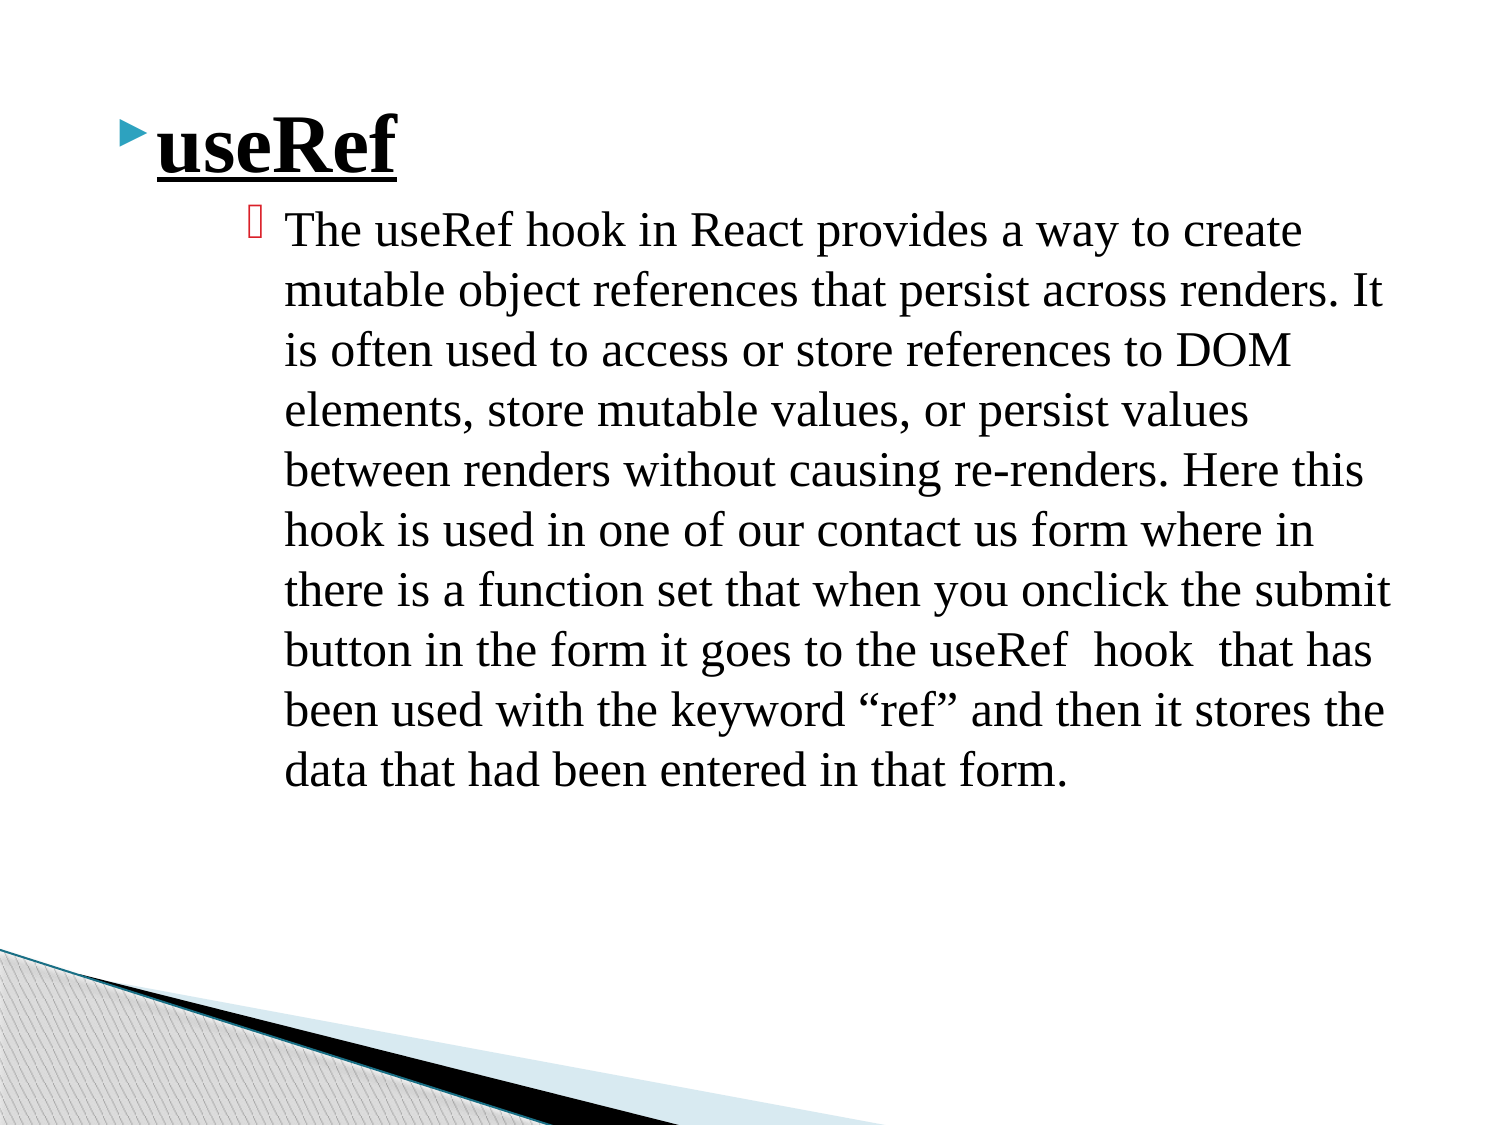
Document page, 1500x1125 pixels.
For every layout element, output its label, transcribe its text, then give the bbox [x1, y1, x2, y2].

list useRef The useRef hook in React provides a way to create mutable object references that persist across renders. It is often used to access or store references to DOM elements, store mutable values, or persist values between renders without causing re-renders. Here this hook is used in one of our contact us form where in there is a function set that when you onclick the submit button in the form it goes to the useRef hook that has been used with the keyword “ref” and then it stores the data that had been entered in that form. [82, 82, 1432, 825]
